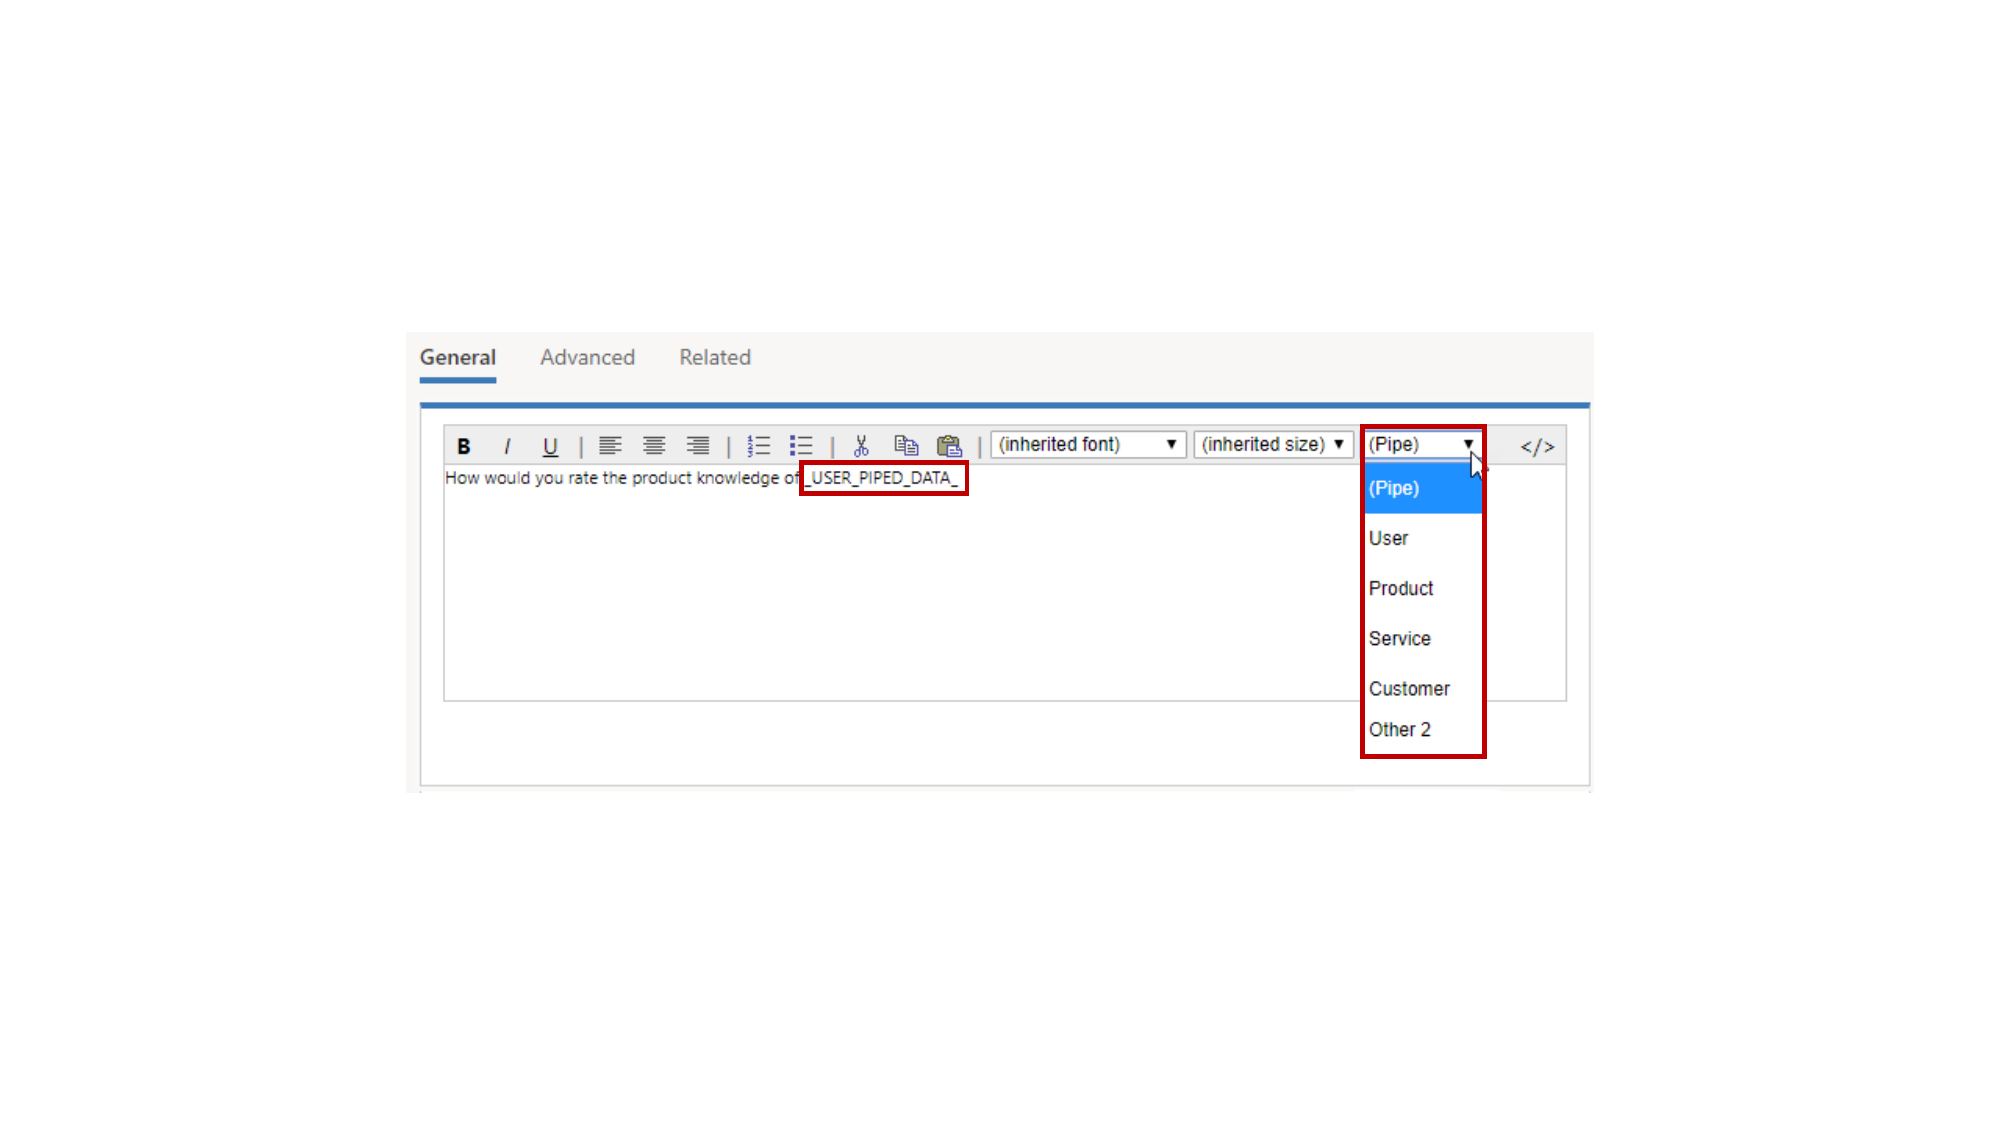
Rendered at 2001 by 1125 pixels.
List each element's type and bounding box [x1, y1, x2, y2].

picture [406, 332, 1594, 793]
